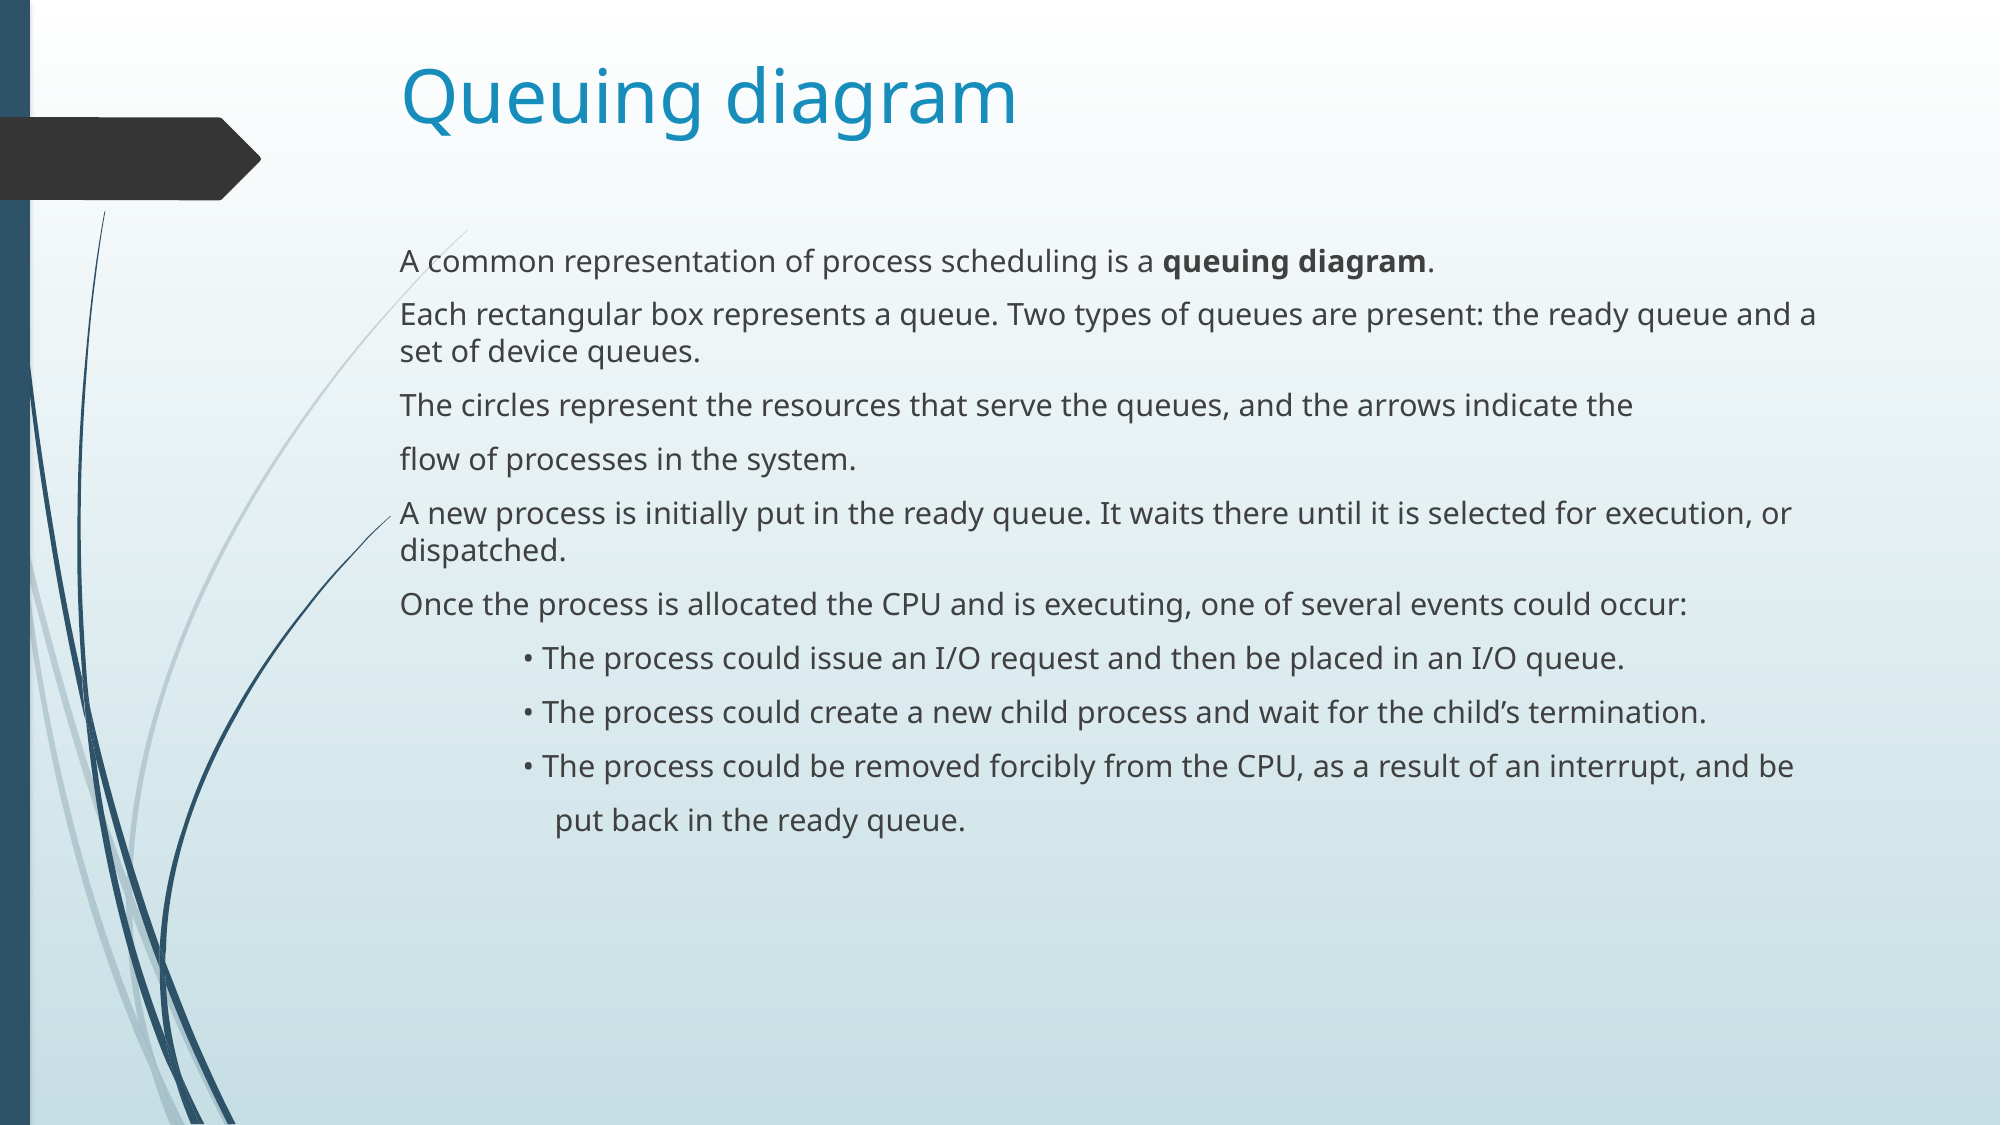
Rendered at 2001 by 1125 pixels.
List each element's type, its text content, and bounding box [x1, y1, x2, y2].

title Queuing diagram [385, 41, 1848, 233]
list A common representation of process scheduling is a queuing diagram. Each rectangular box represents a queue. Two types of queues are present: the ready queue and a set of device queues. The circles represent the resources that serve the queues, and the arrows indicate the flow of processes in the system. A new process is initially put in the ready queue. It waits there until it is selected for execution, or dispatched. Once the process is allocated the CPU and is executing, one of several events could occur: • The process could issue an I/O request and then be placed in an I/O queue. • The process could create a new child process and wait for the child’s termination. • The process could be removed forcibly from the CPU, as a result of an interrupt, and be put back in the ready queue. [384, 233, 1848, 854]
